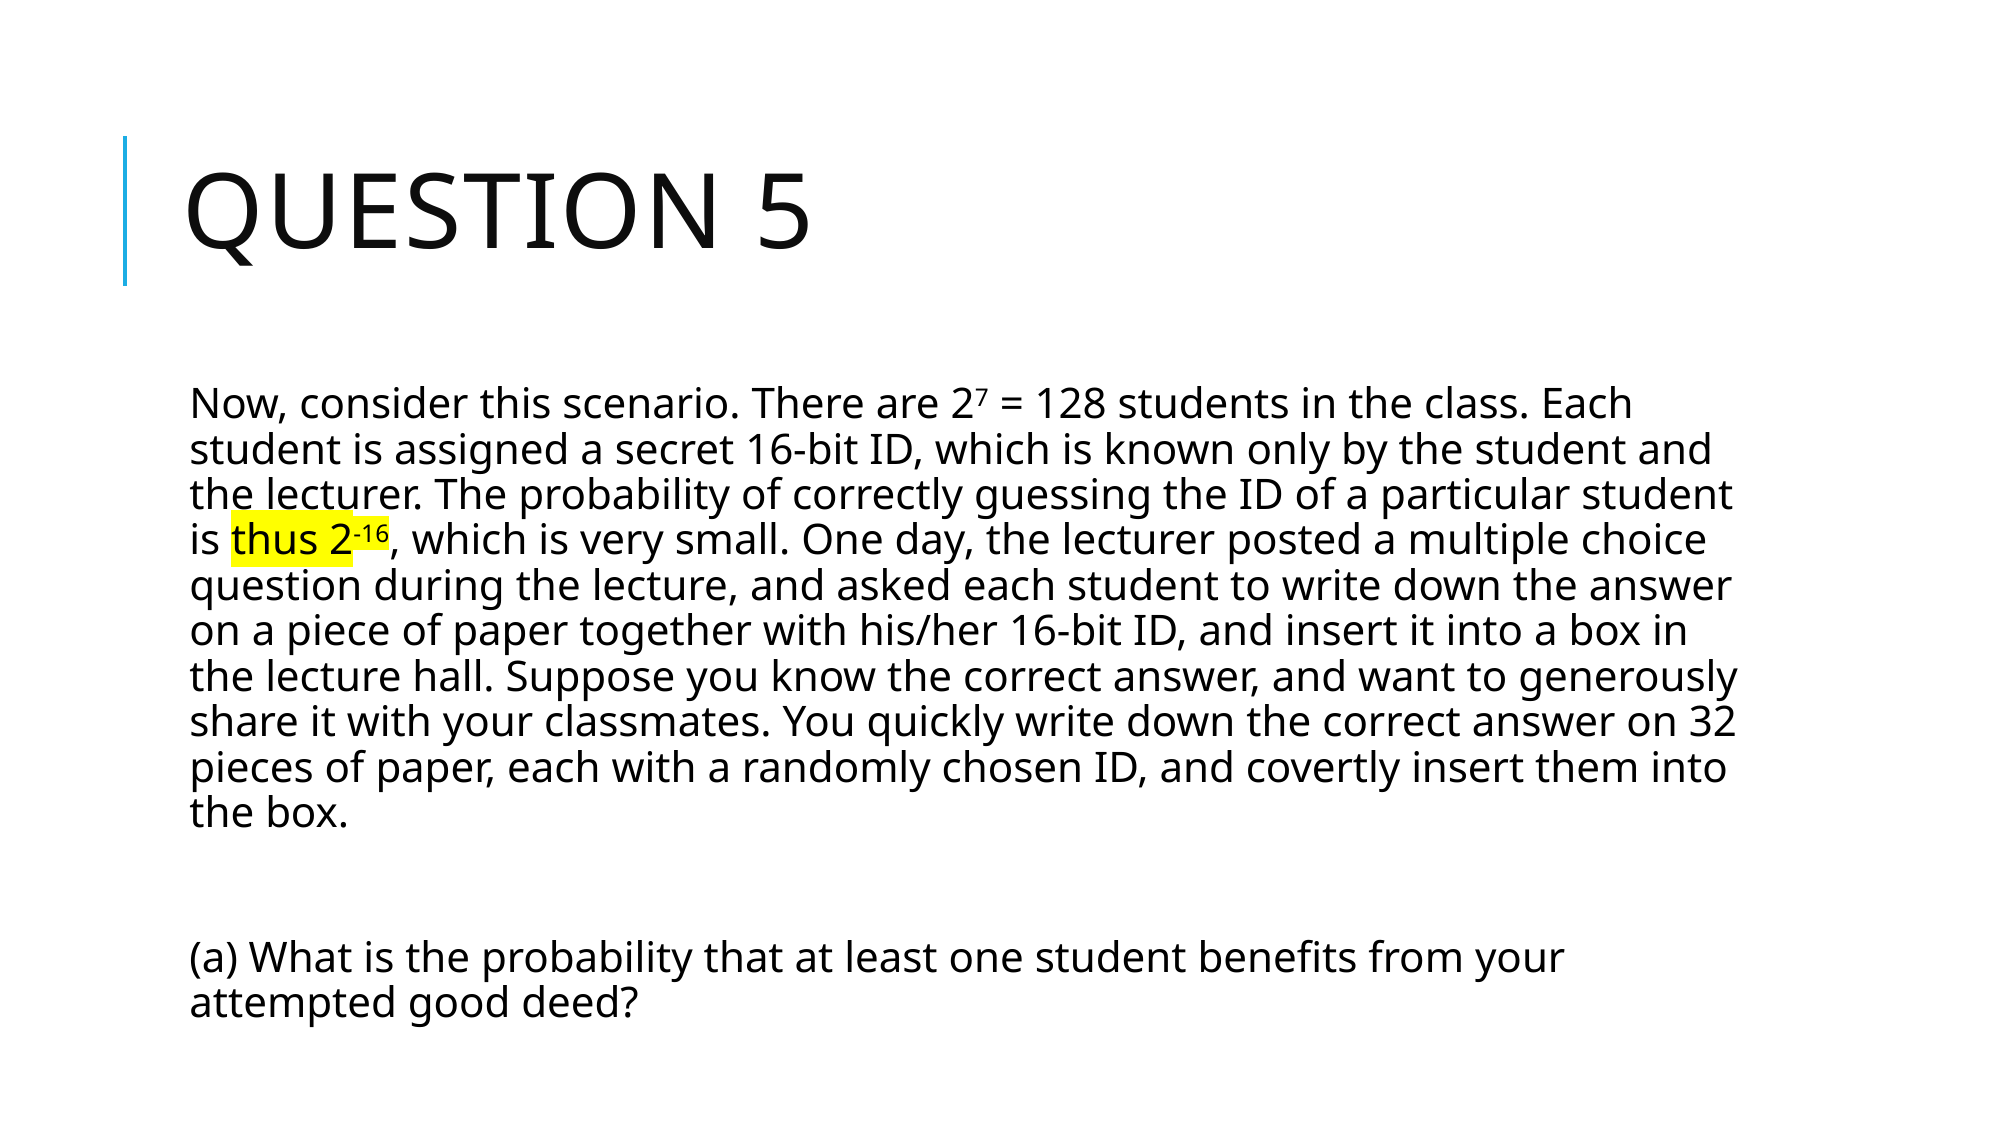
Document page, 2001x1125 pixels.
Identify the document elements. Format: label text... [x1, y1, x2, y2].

title Question 5 [168, 96, 1763, 342]
list Now, consider this scenario. There are 27 = 128 students in the class. Each student is assigned a secret 16-bit ID, which is known only by the student and the lecturer. The probability of correctly guessing the ID of a particular student is thus 2-16, which is very small. One day, the lecturer posted a multiple choice question during the lecture, and asked each student to write down the answer on a piece of paper together with his/her 16-bit ID, and insert it into a box in the lecture hall. Suppose you know the correct answer, and want to generously share it with your classmates. You quickly write down the correct answer on 32 pieces of paper, each with a randomly chosen ID, and covertly insert them into the box. (a) What is the probability that at least one student benefits from your attempted good deed? [168, 375, 1763, 1035]
